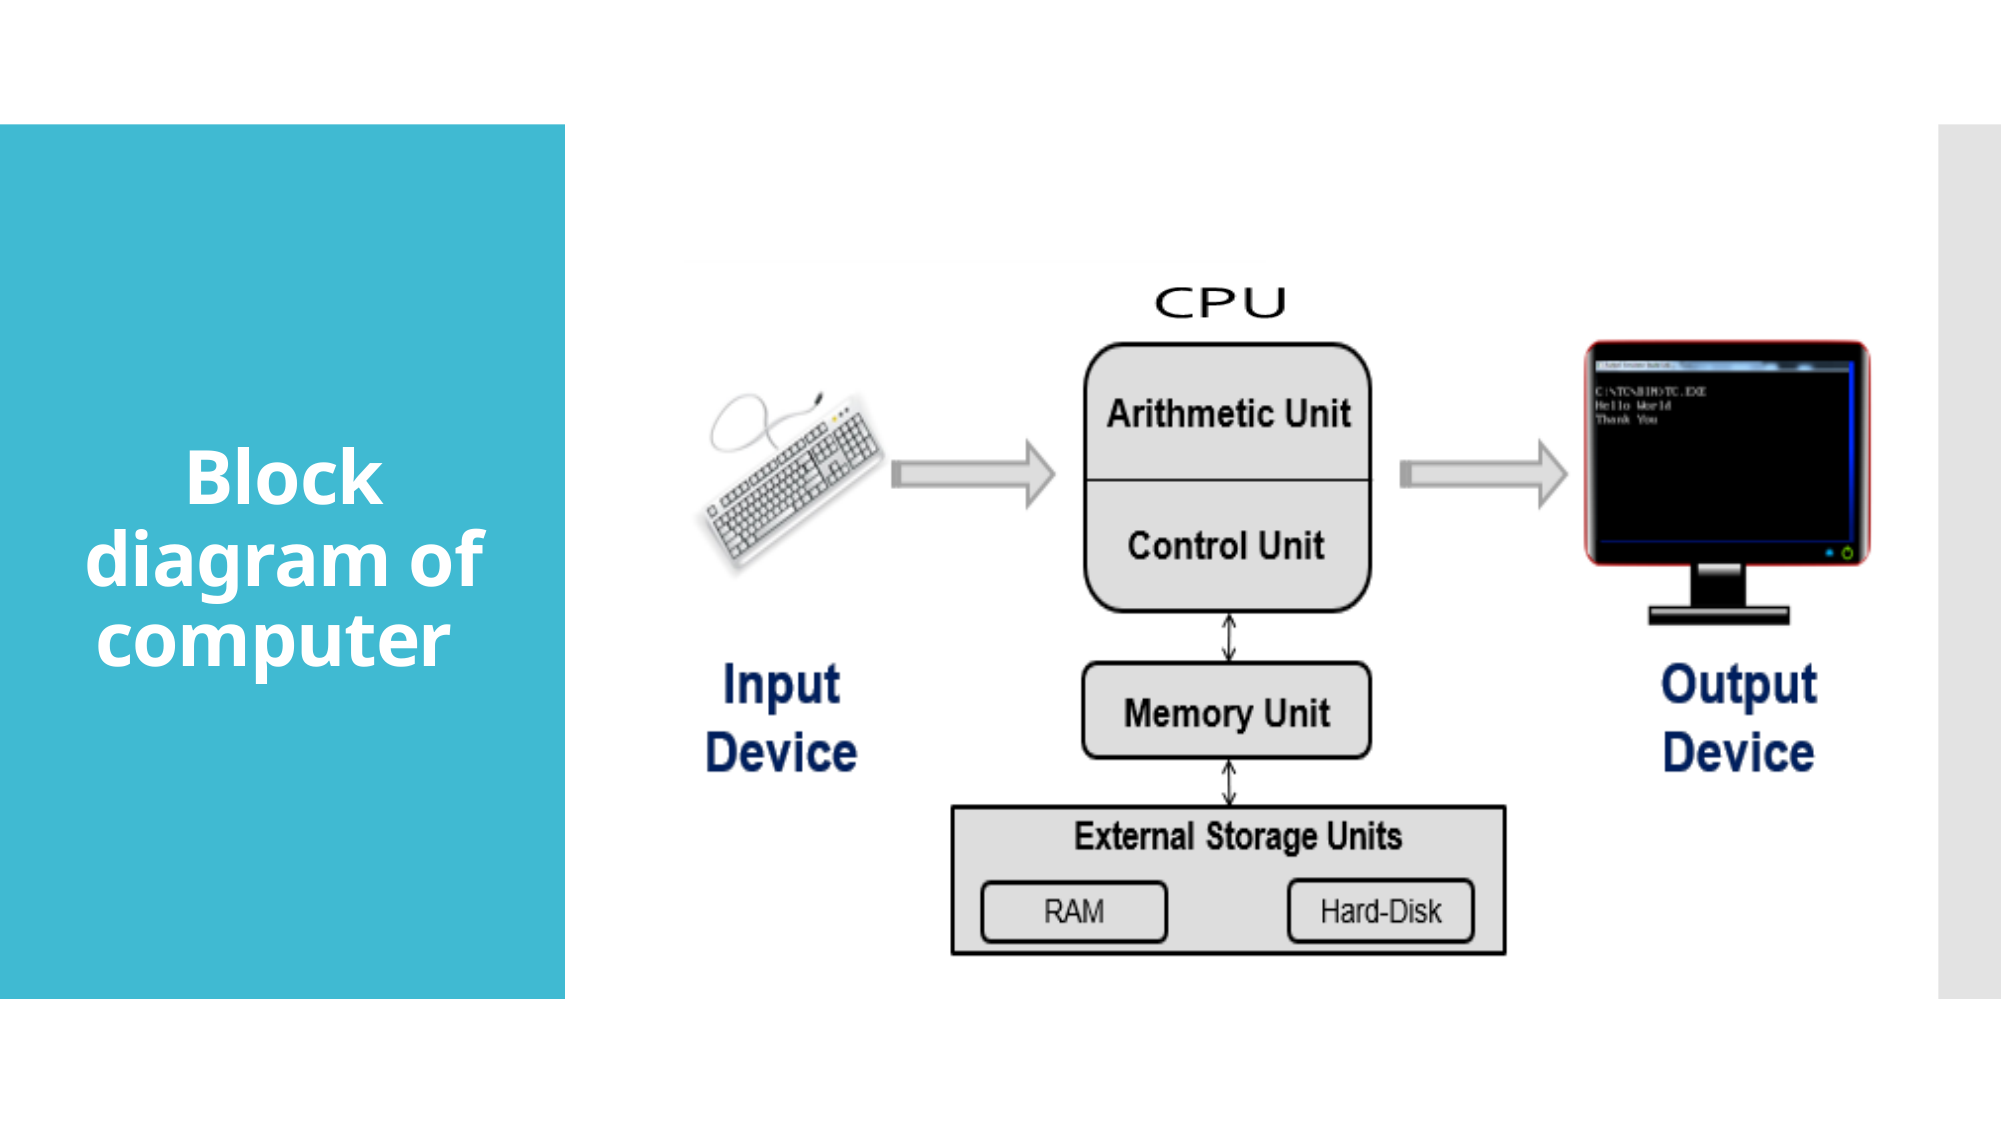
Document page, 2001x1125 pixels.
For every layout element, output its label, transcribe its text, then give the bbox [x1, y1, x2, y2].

title Block diagram of computer [41, 184, 525, 940]
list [684, 259, 1897, 980]
picture [1105, 260, 1421, 358]
